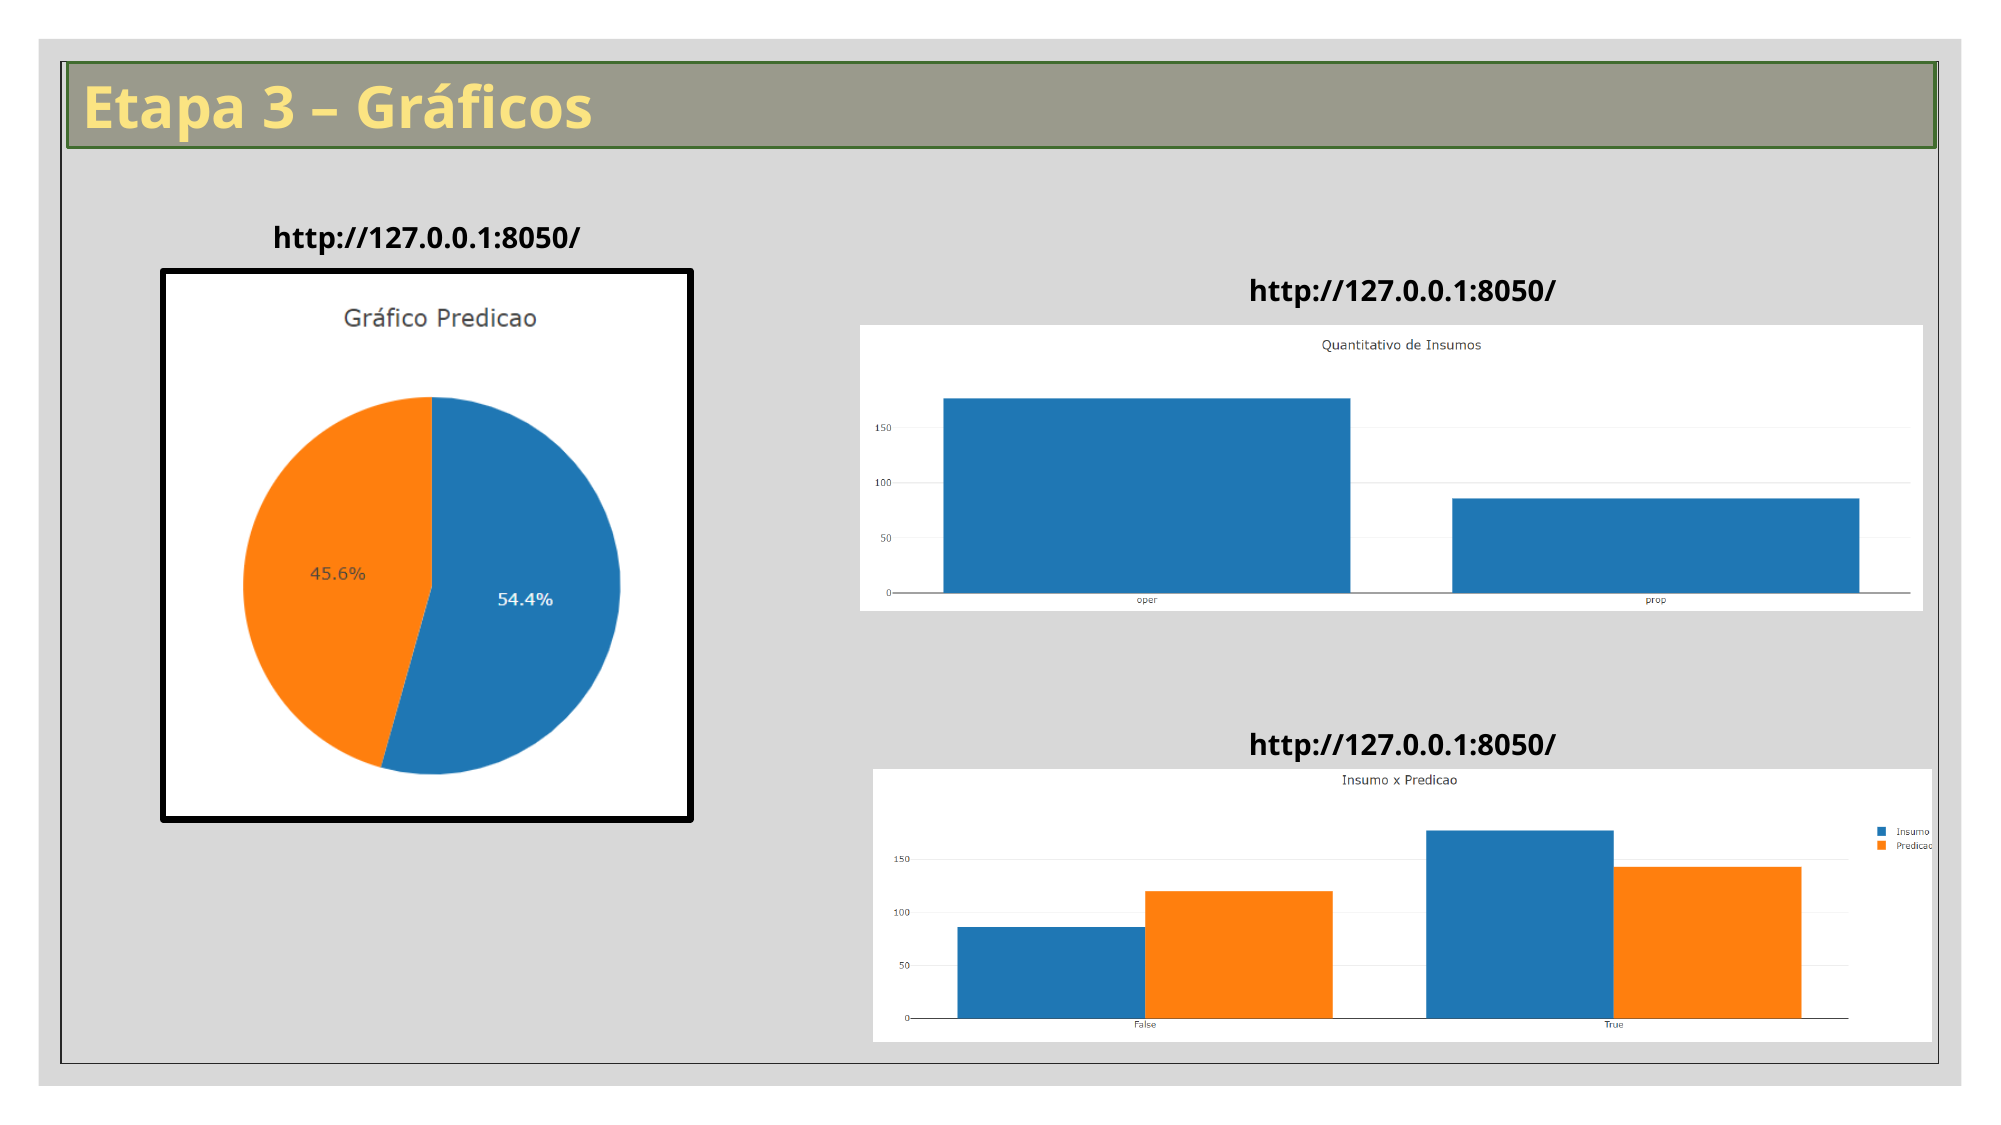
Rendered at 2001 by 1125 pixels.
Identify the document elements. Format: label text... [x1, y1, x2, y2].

text_box http://127.0.0.1:8050/ [1233, 719, 1572, 765]
text_box Etapa 3 – Gráficos [67, 62, 1935, 148]
text_box http://127.0.0.1:8050/ [1233, 265, 1572, 315]
picture [166, 273, 688, 817]
picture [860, 325, 1923, 611]
picture [873, 769, 1932, 1042]
text_box http://127.0.0.1:8050/ [258, 211, 596, 262]
